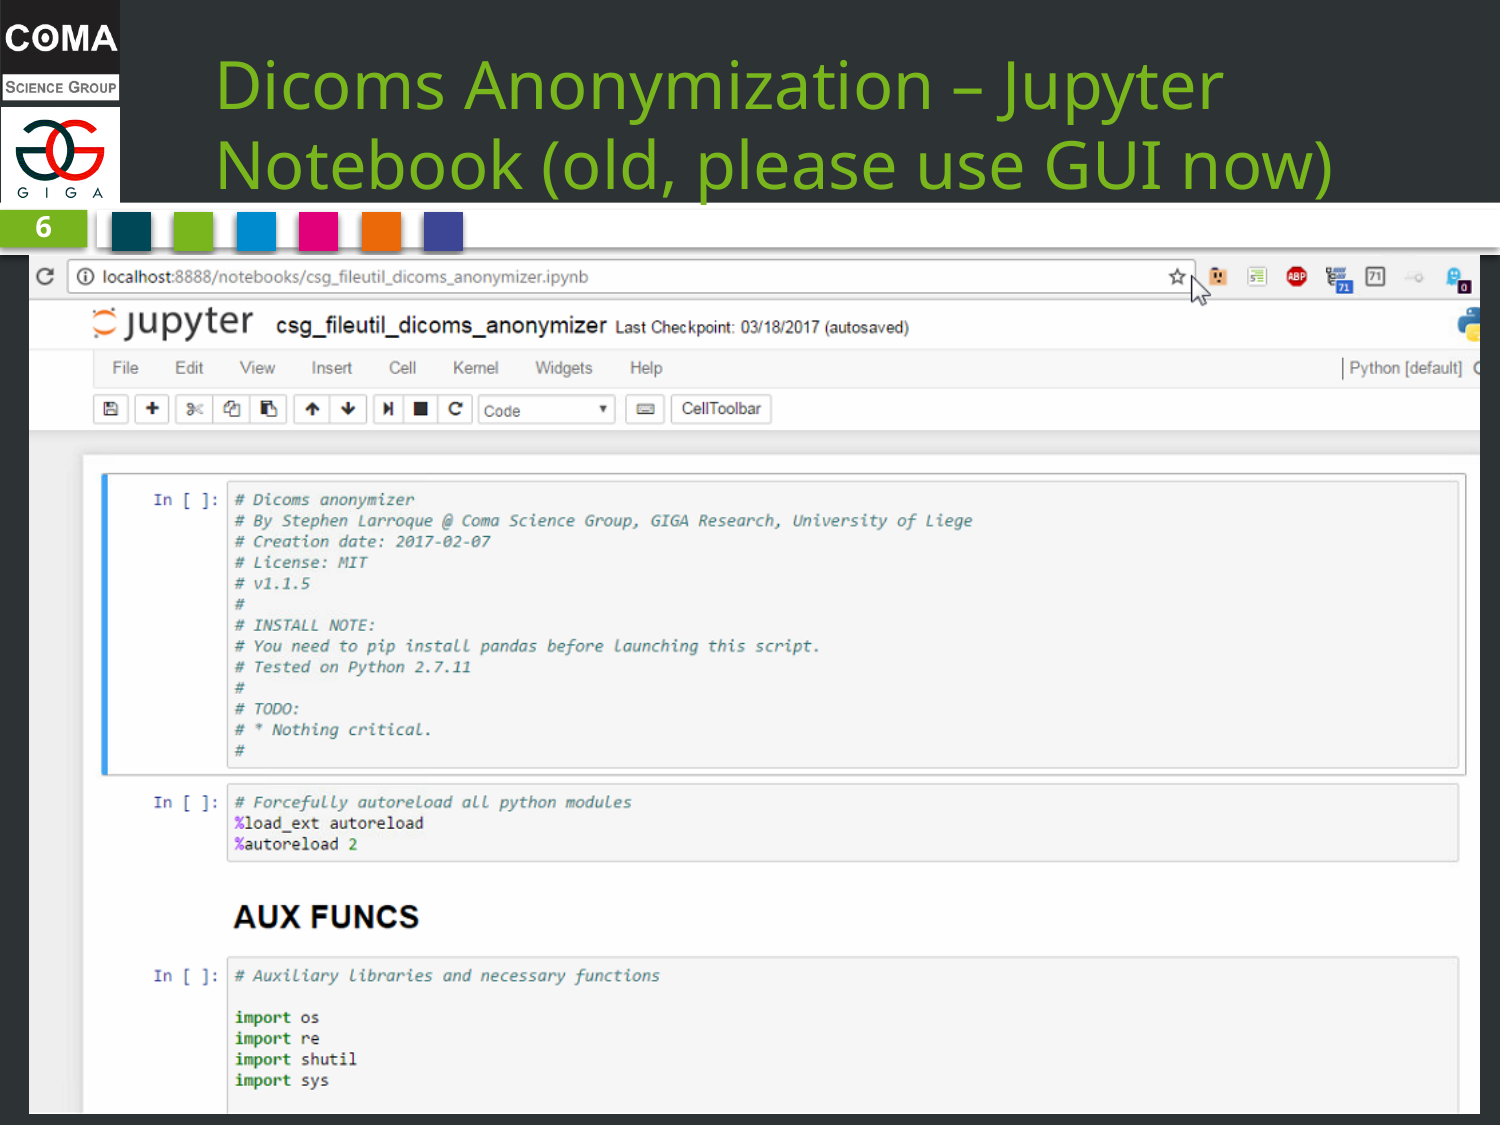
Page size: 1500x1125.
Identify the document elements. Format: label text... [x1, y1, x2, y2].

text_box [362, 212, 400, 250]
title Dicoms Anonymization – Jupyter Notebook (old, please use GUI now) [199, 46, 1442, 200]
text_box [300, 212, 338, 250]
text_box [174, 212, 213, 250]
picture [1, 0, 120, 101]
text_box [237, 212, 275, 250]
slide_number 6 [0, 208, 88, 249]
text_box [112, 212, 150, 250]
text_box [425, 212, 463, 250]
picture [1, 107, 120, 208]
picture [29, 254, 1480, 1114]
